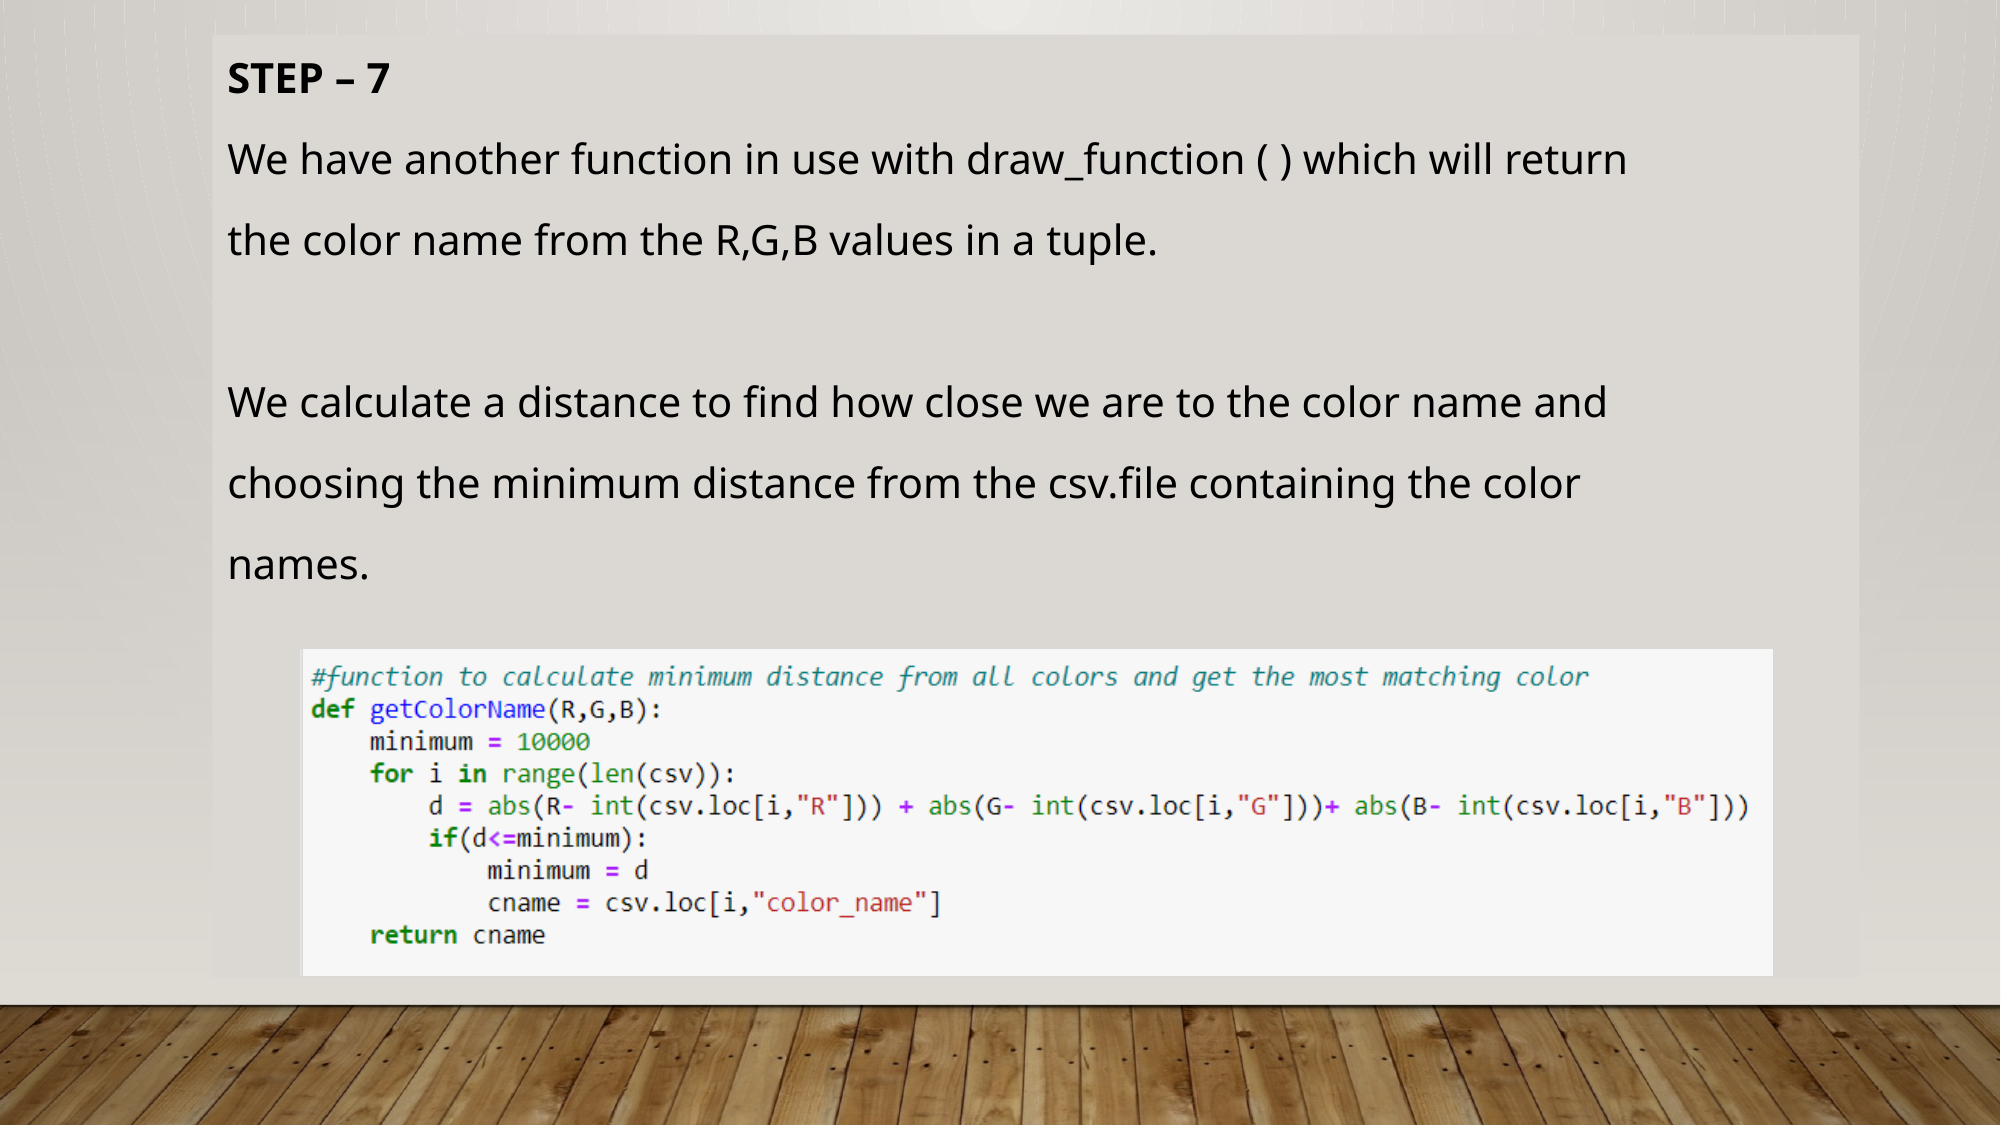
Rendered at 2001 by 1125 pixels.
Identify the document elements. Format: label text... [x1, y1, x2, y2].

picture [0, 1005, 2000, 1125]
picture [300, 641, 1773, 978]
list STEP – 7 We have another function in use with draw_function ( ) which will return the color name from the R,G,B values in a tuple. We calculate a distance to find how close we are to the color name and choosing the minimum distance from the csv.file containing the color names. [212, 34, 1860, 978]
